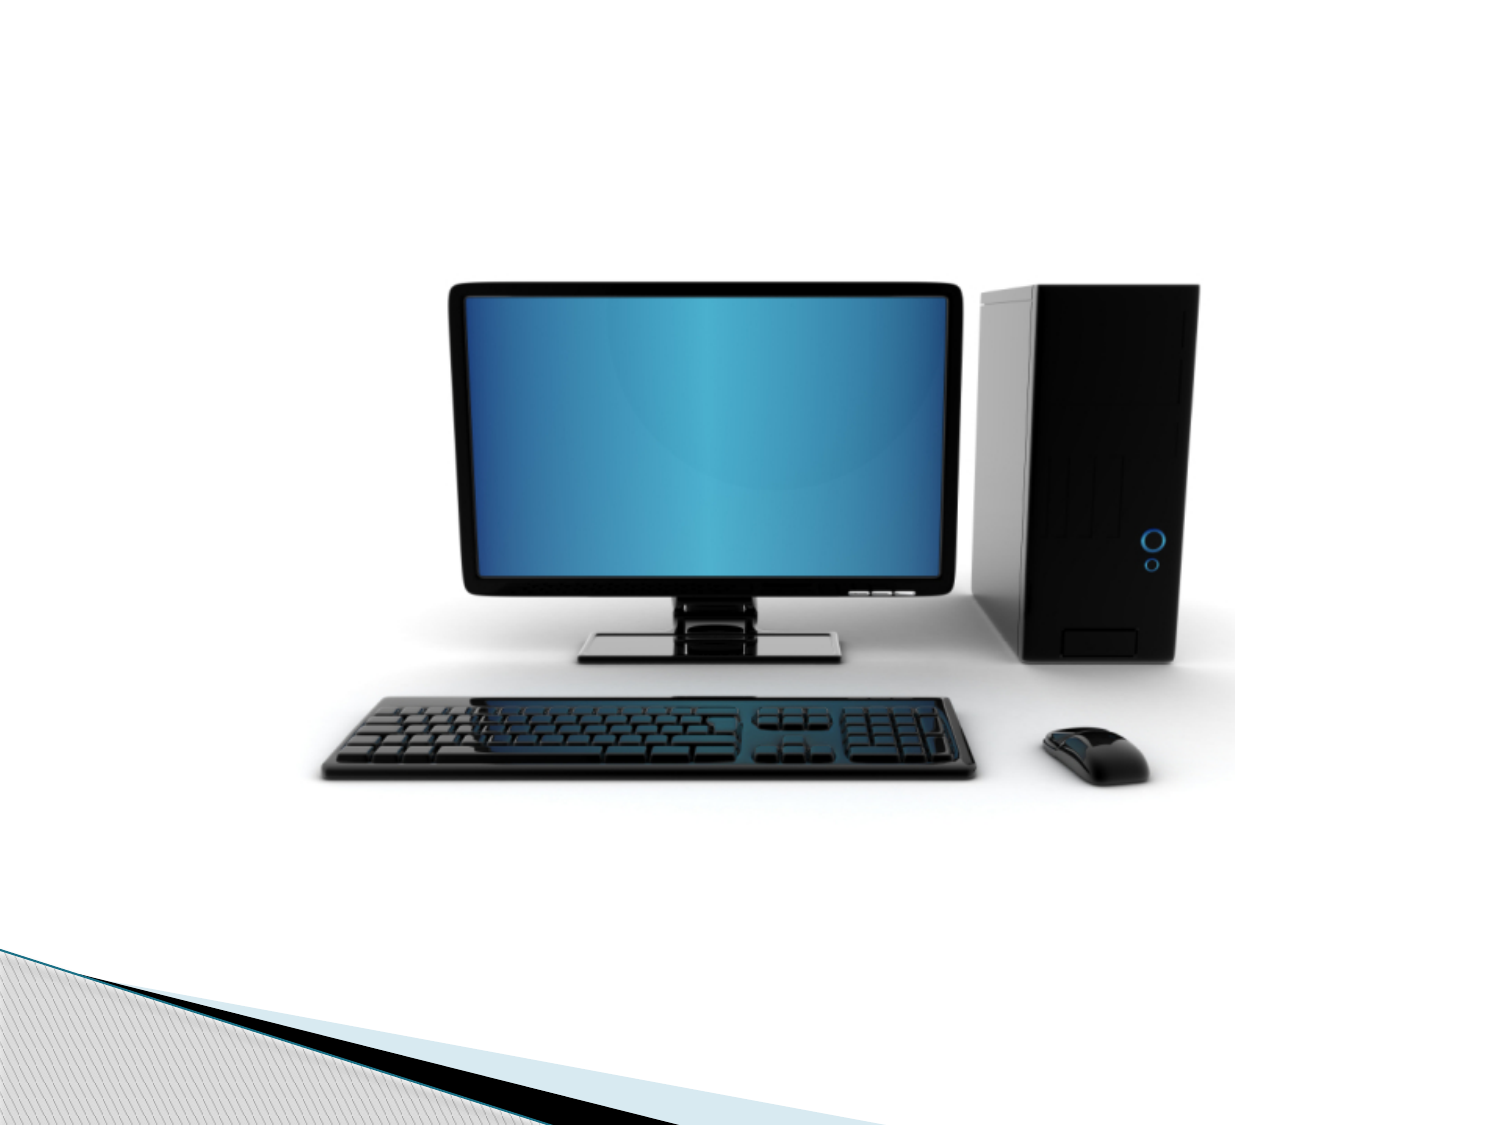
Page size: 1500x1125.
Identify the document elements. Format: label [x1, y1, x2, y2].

picture [296, 249, 1235, 835]
